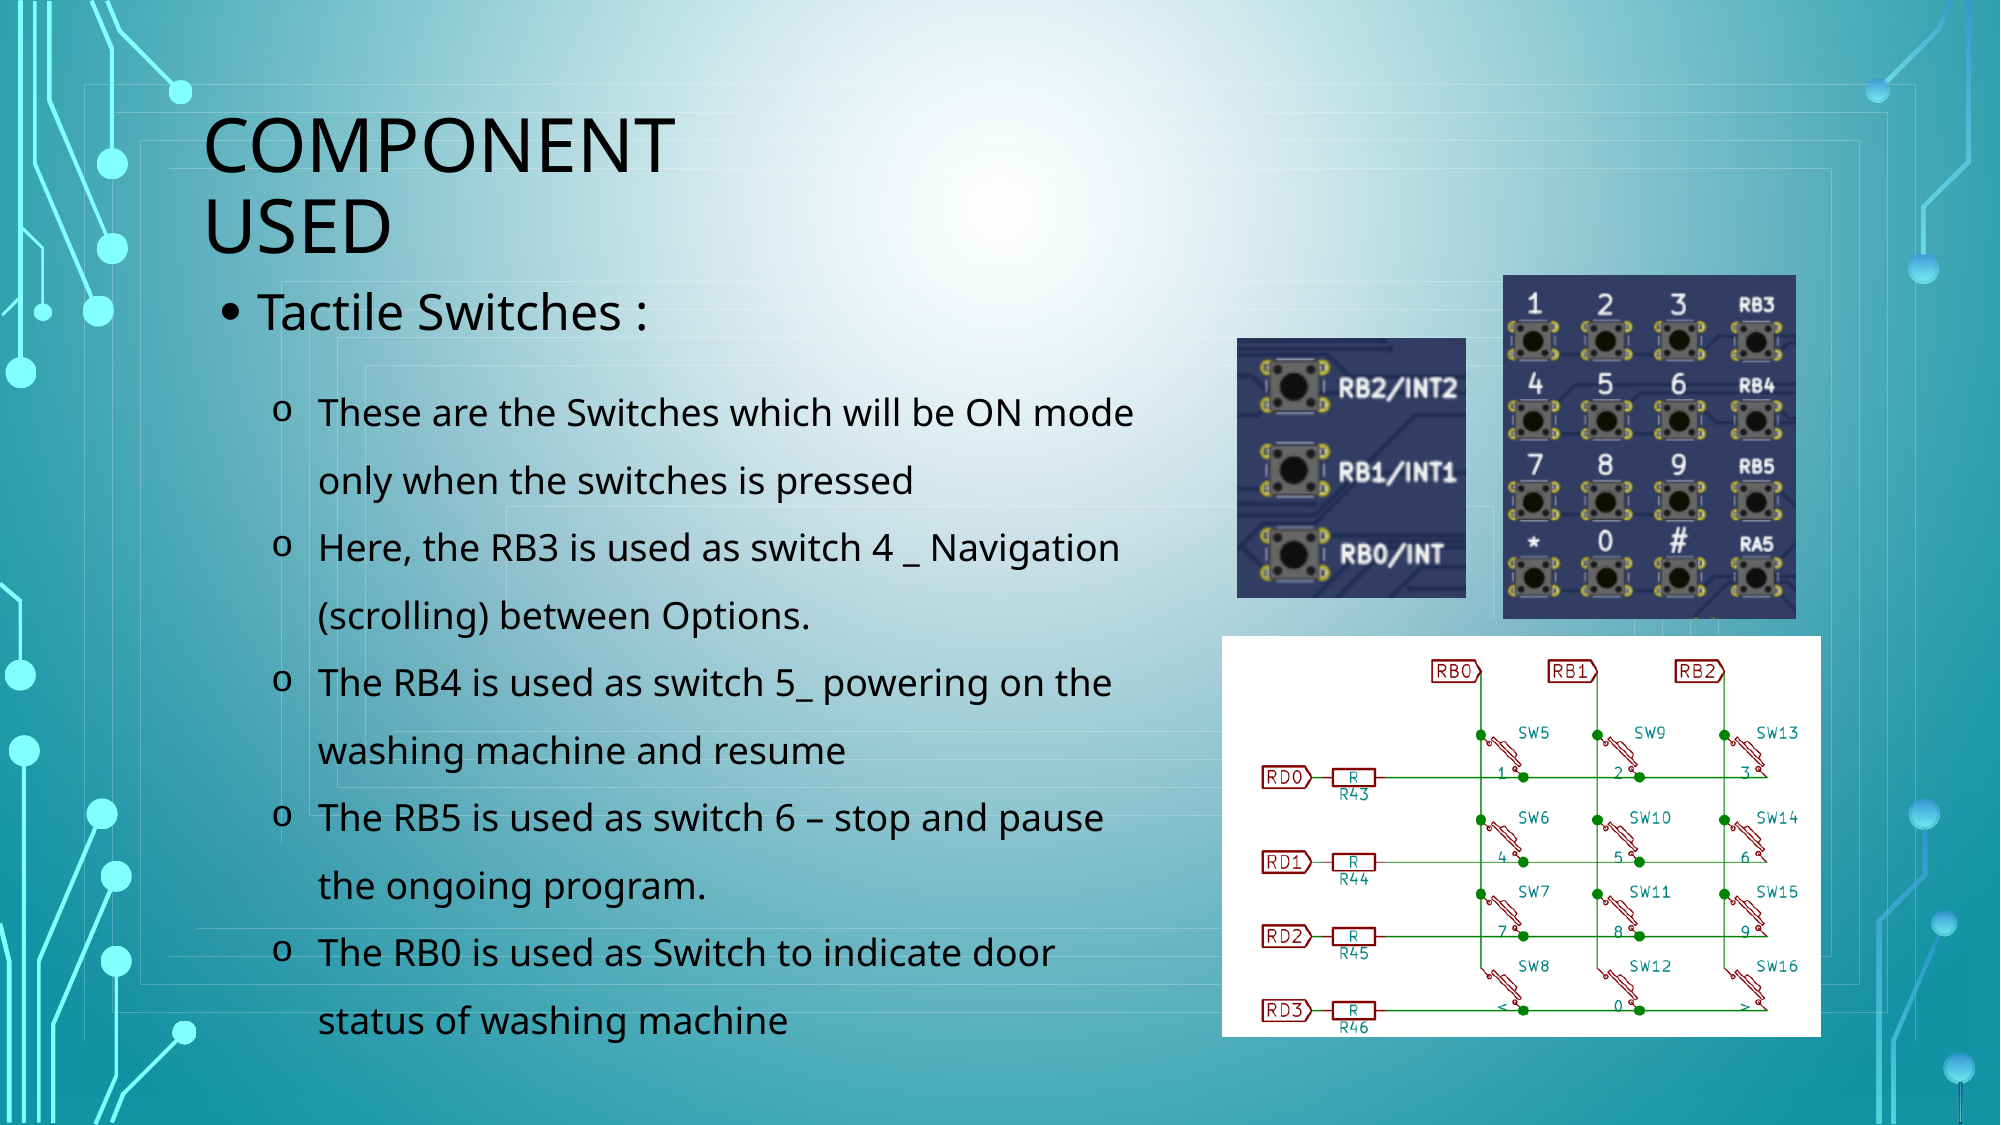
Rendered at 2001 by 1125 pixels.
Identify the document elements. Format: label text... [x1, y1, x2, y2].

picture [0, 0, 2000, 1125]
list Tactile Switches : [204, 260, 754, 360]
text_box These are the Switches which will be ON mode only when the switches is pressed Here, the RB3 is used as switch 4 _ Navigation (scrolling) between Options. The RB4 is used as switch 5_ powering on the washing machine and resume The RB5 is used as switch 6 – stop and pause the ongoing program. The RB0 is used as Switch to indicate door status of washing machine [256, 359, 1186, 1050]
title Component used [186, 67, 887, 311]
